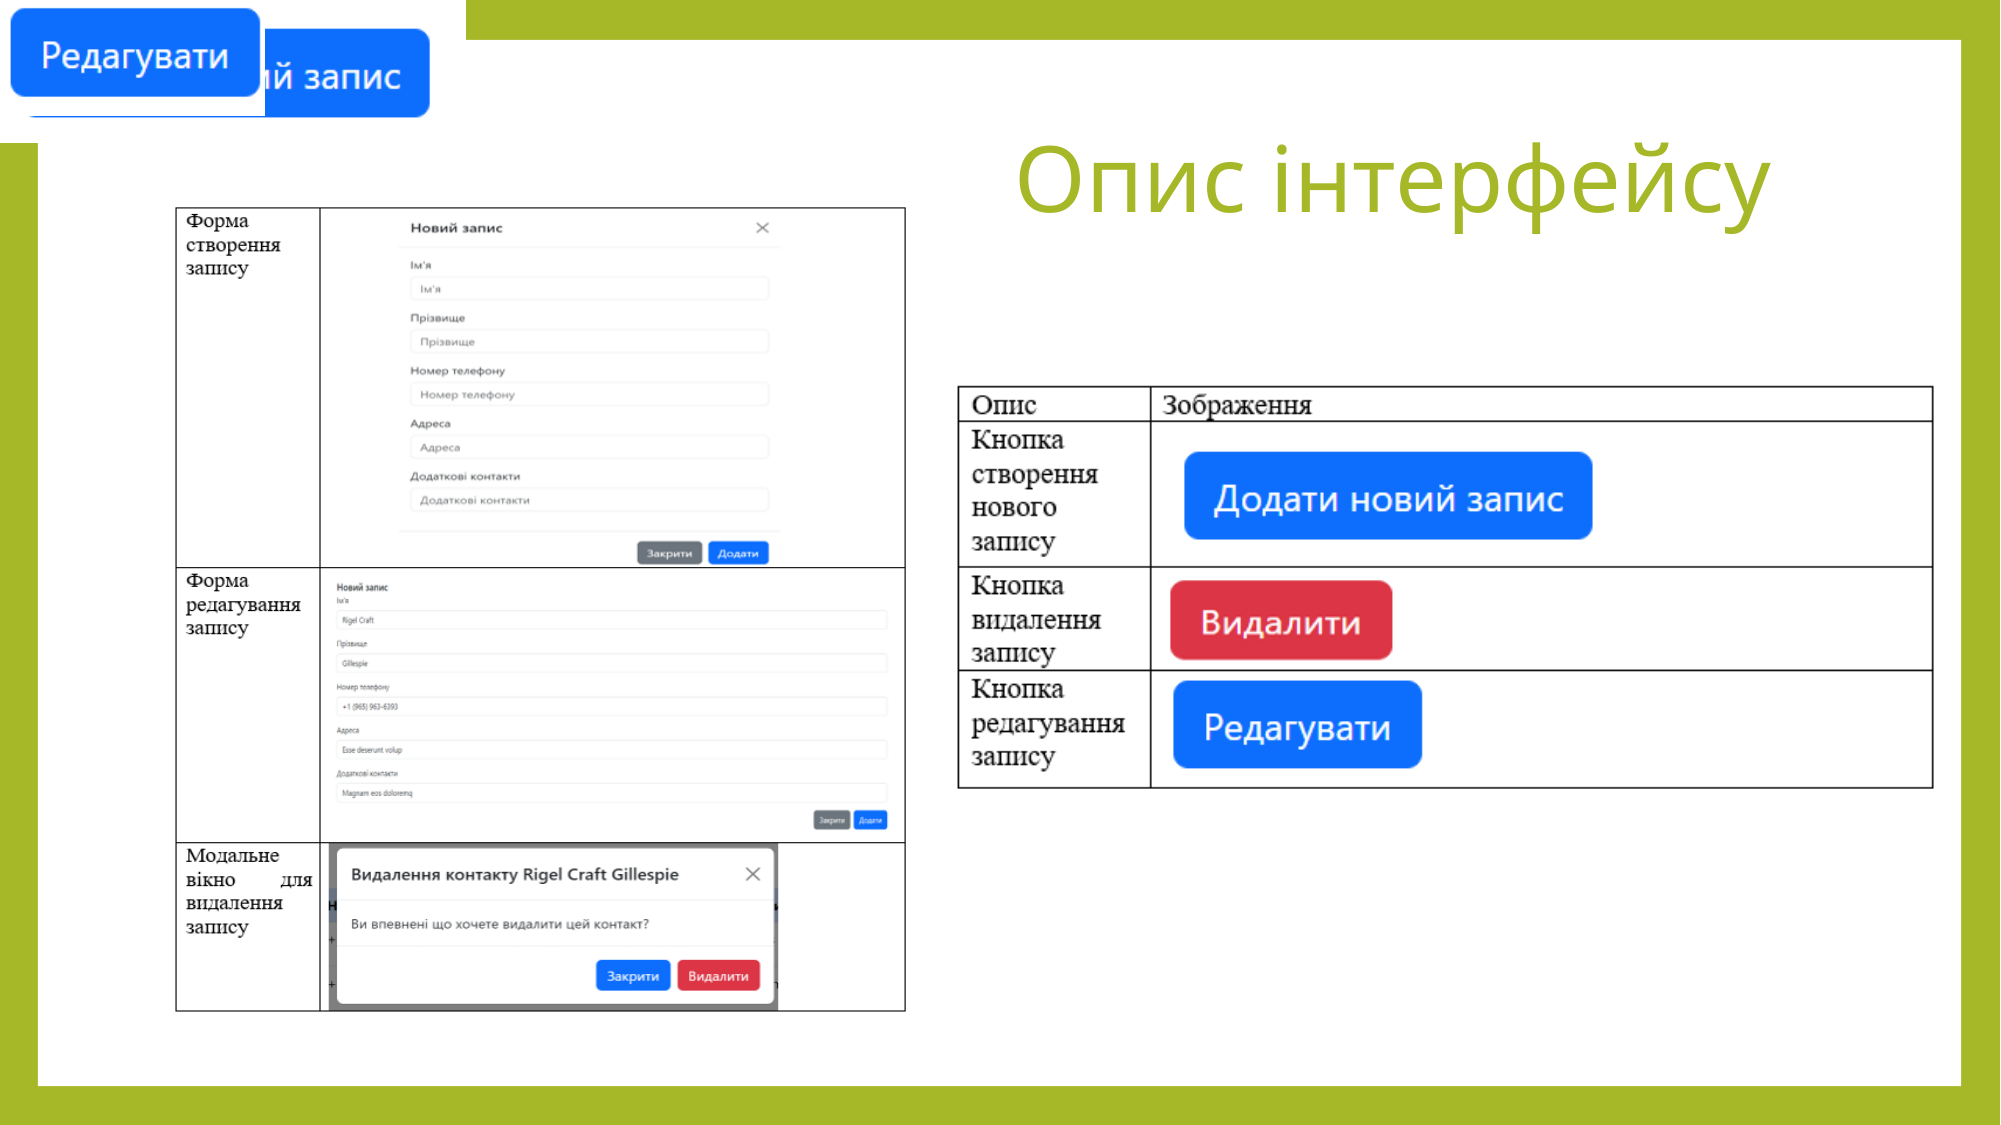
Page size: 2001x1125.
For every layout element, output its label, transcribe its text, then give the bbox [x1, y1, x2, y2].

picture [936, 369, 1951, 836]
title Опис інтерфейсу [999, 71, 1871, 294]
picture [0, 0, 466, 143]
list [157, 203, 914, 1038]
